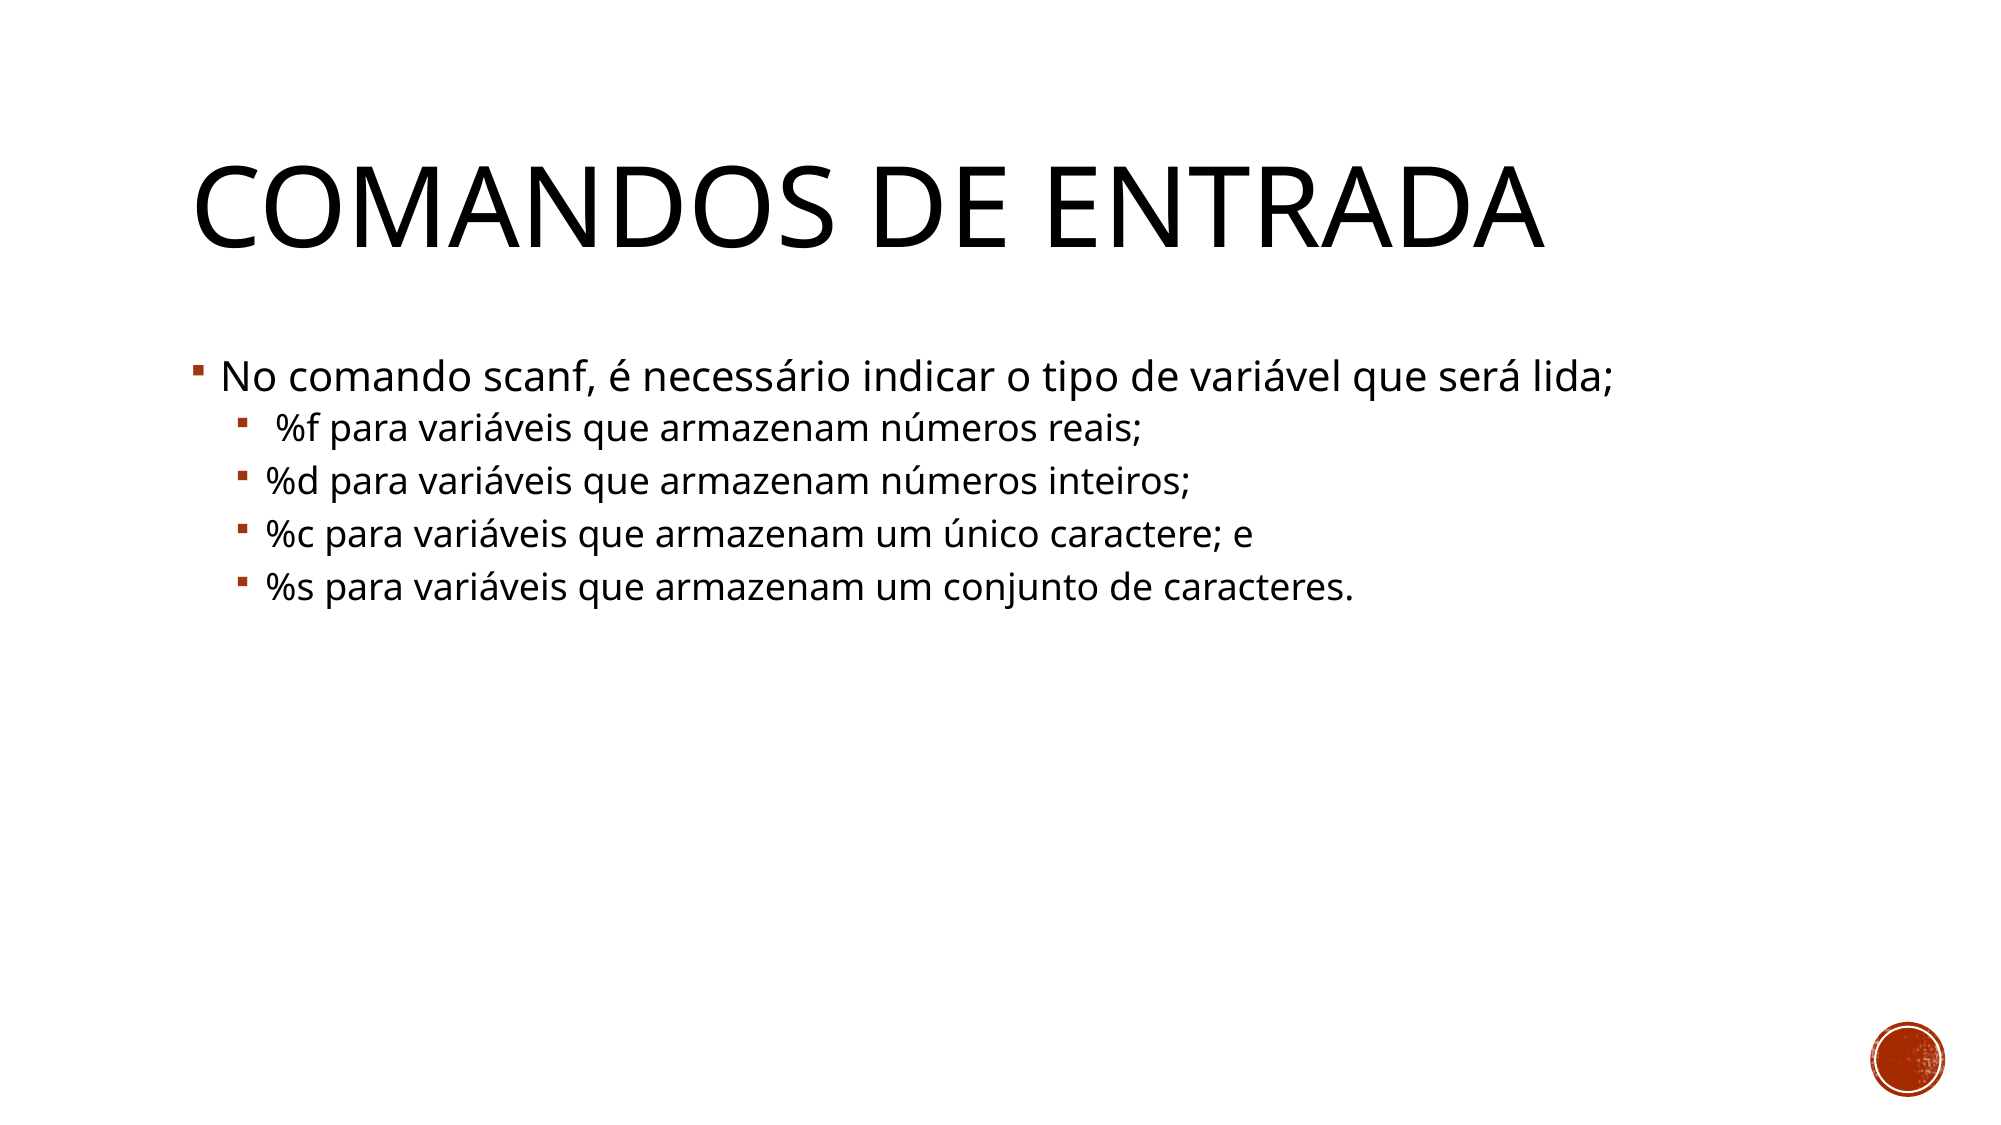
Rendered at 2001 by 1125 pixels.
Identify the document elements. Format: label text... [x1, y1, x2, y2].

list No comando scanf, é necessário indicar o tipo de variável que será lida; %f para variáveis que armazenam números reais; %d para variáveis que armazenam números inteiros; %c para variáveis que armazenam um único caractere; e %s para variáveis que armazenam um conjunto de caracteres. [175, 348, 1826, 1013]
title Comandos de entrada [175, 79, 1826, 344]
